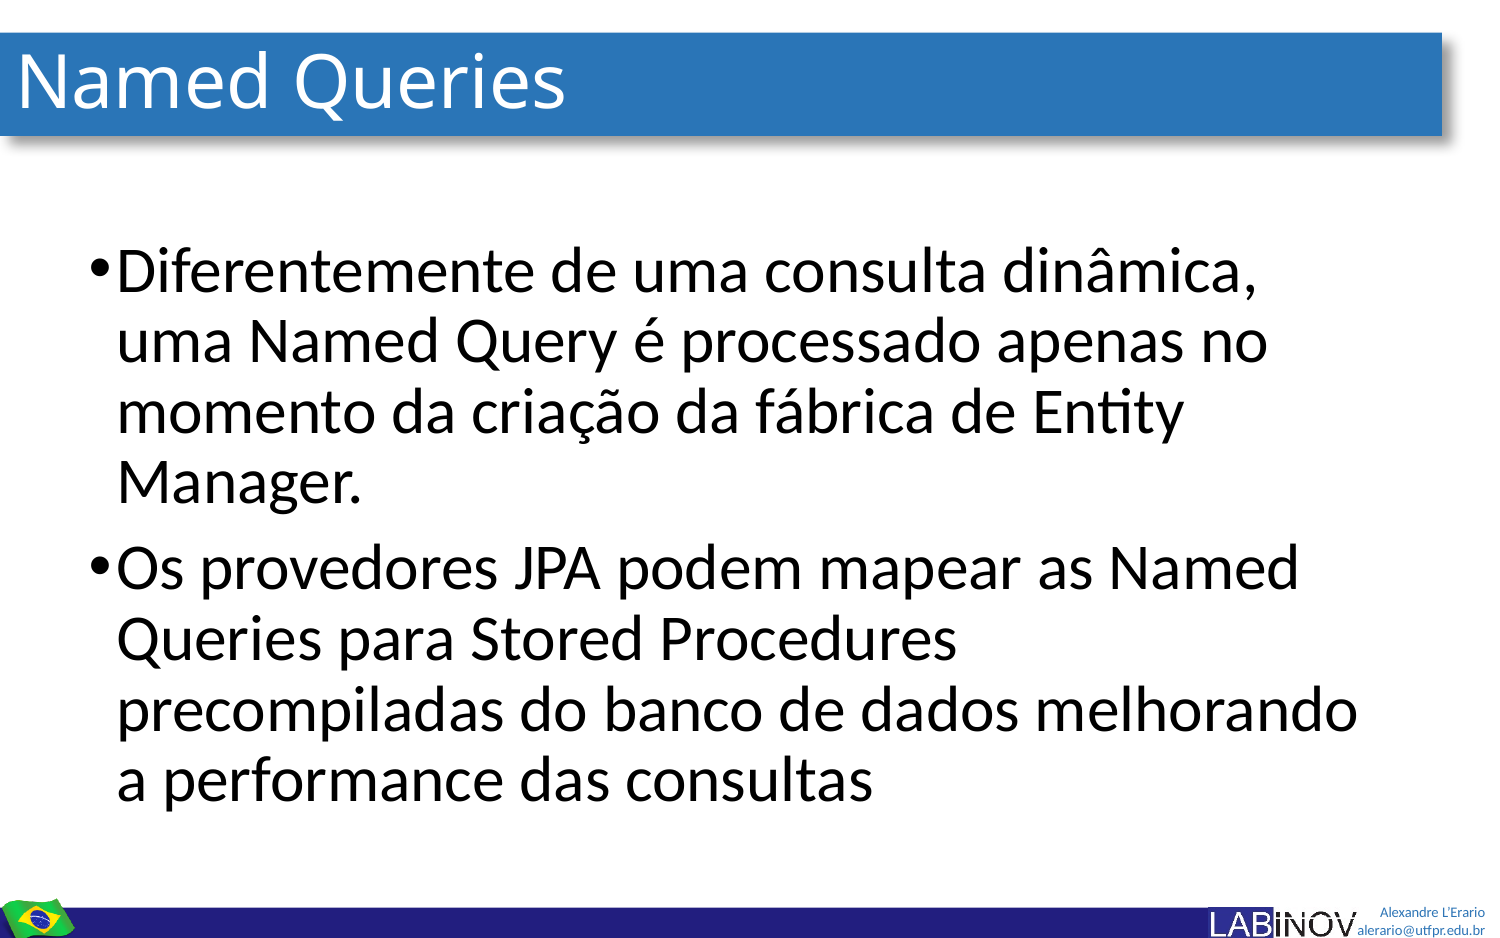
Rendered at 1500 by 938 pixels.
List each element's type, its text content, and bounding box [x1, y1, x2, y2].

picture [0, 880, 76, 938]
picture [1208, 907, 1359, 938]
title Named Queries [0, 32, 1442, 136]
list Diferentemente de uma consulta dinâmica, uma Named Query é processado apenas no momento da criação da fábrica de Entity Manager. Os provedores JPA podem mapear as Named Queries para Stored Procedures precompiladas do banco de dados melhorando a performance das consultas [73, 228, 1376, 824]
